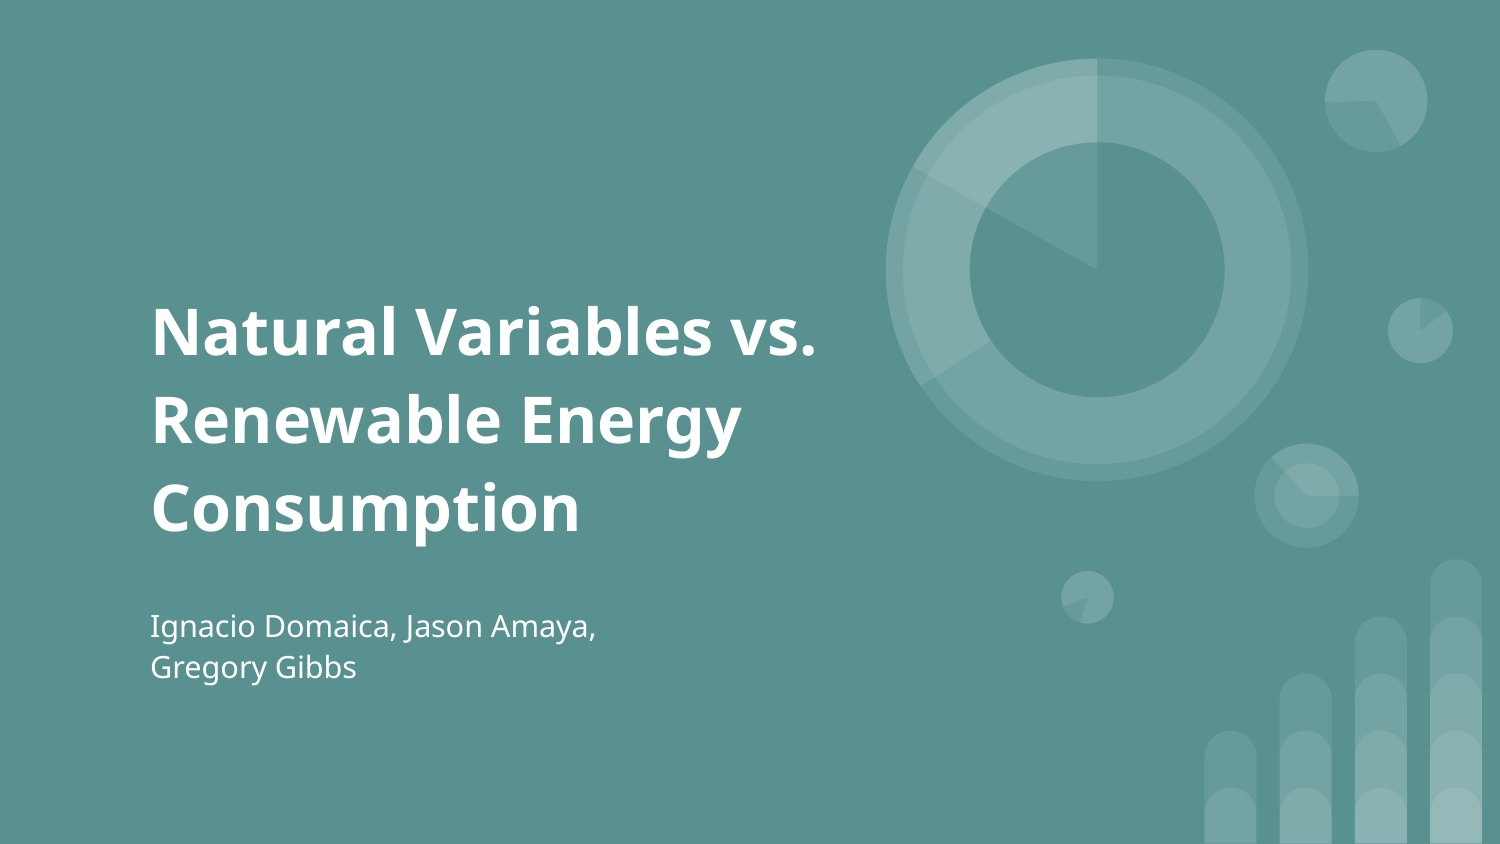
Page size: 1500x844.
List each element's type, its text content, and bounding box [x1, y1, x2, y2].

title Natural Variables vs. Renewable Energy Consumption [135, 264, 834, 572]
subtitle Ignacio Domaica, Jason Amaya, Gregory Gibbs [135, 589, 834, 704]
